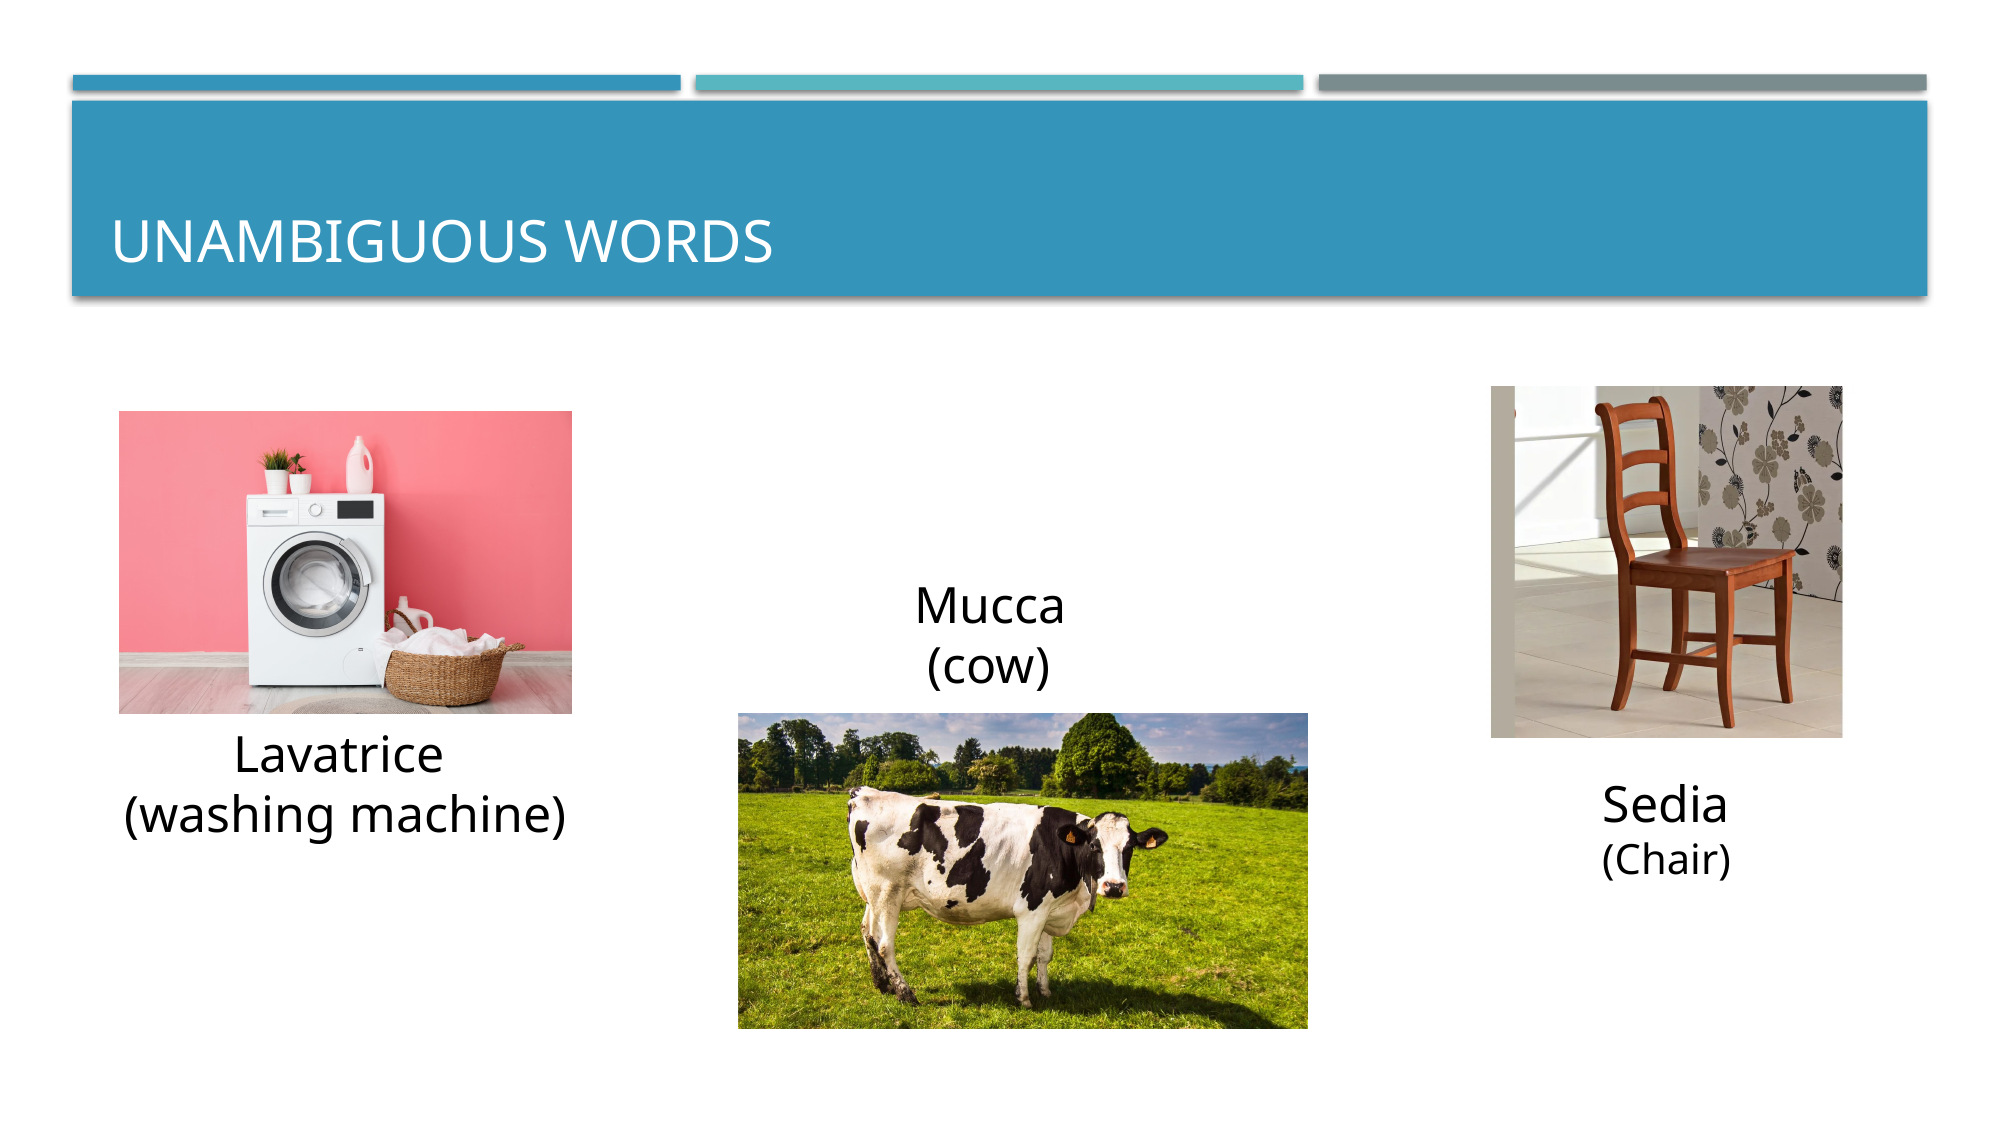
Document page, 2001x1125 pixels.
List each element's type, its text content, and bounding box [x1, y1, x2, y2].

picture [737, 712, 1308, 1030]
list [118, 411, 573, 714]
text_box Sedia (Chair) [1491, 765, 1842, 890]
text_box Mucca (cow) [899, 565, 1101, 701]
title UNAMBIGUOUS WORDS [95, 115, 1905, 282]
picture [1427, 386, 1906, 739]
text_box Lavatrice (washing machine) [99, 714, 592, 850]
